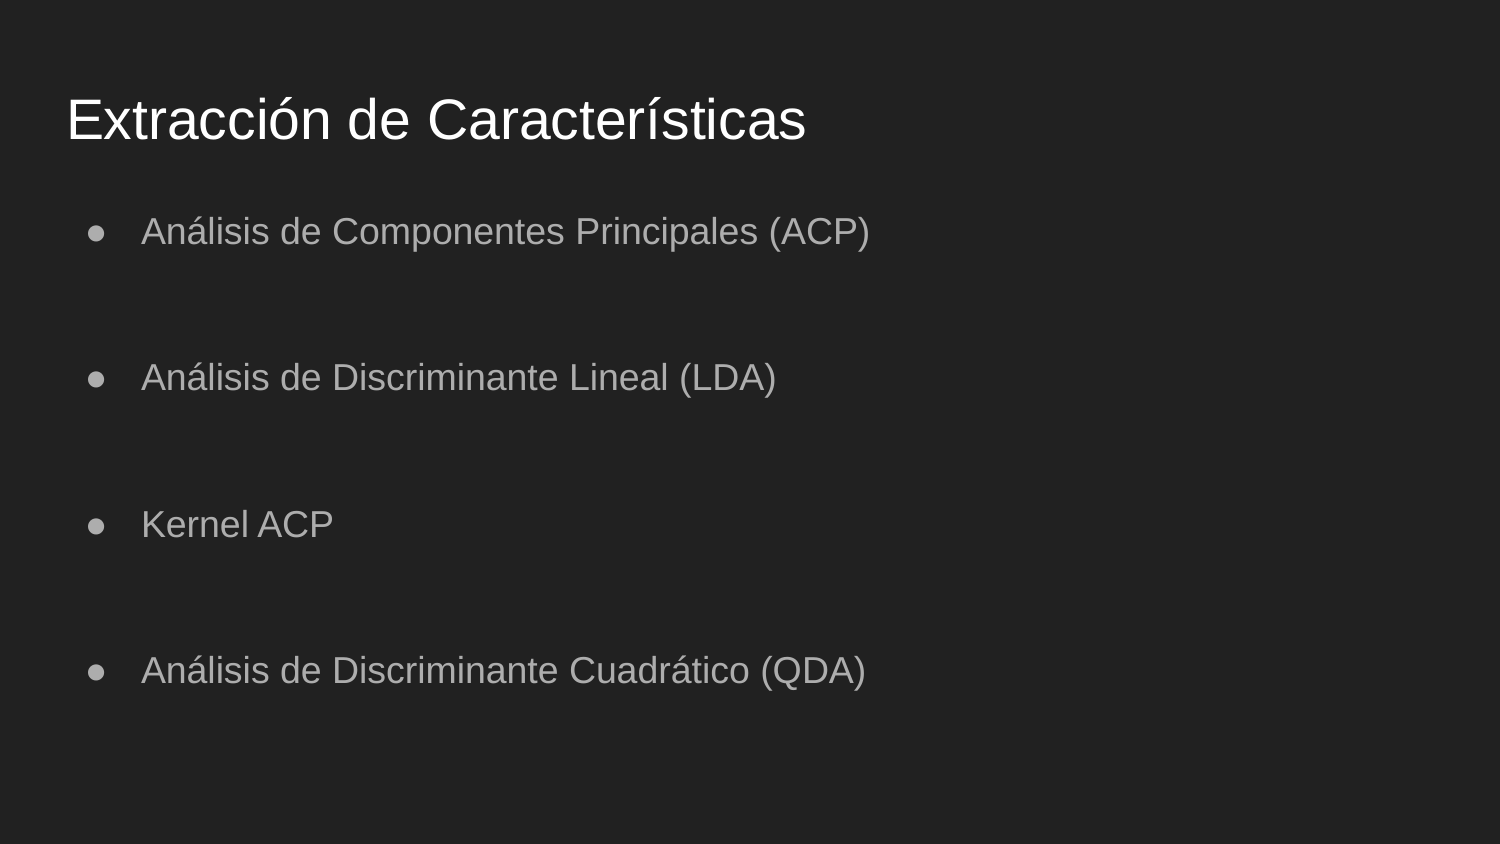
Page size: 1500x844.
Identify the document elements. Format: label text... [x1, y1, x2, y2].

title Extracción de Características [51, 72, 1449, 167]
list Análisis de Componentes Principales (ACP) Análisis de Discriminante Lineal (LDA) Kernel ACP Análisis de Discriminante Cuadrático (QDA) [51, 189, 1449, 750]
